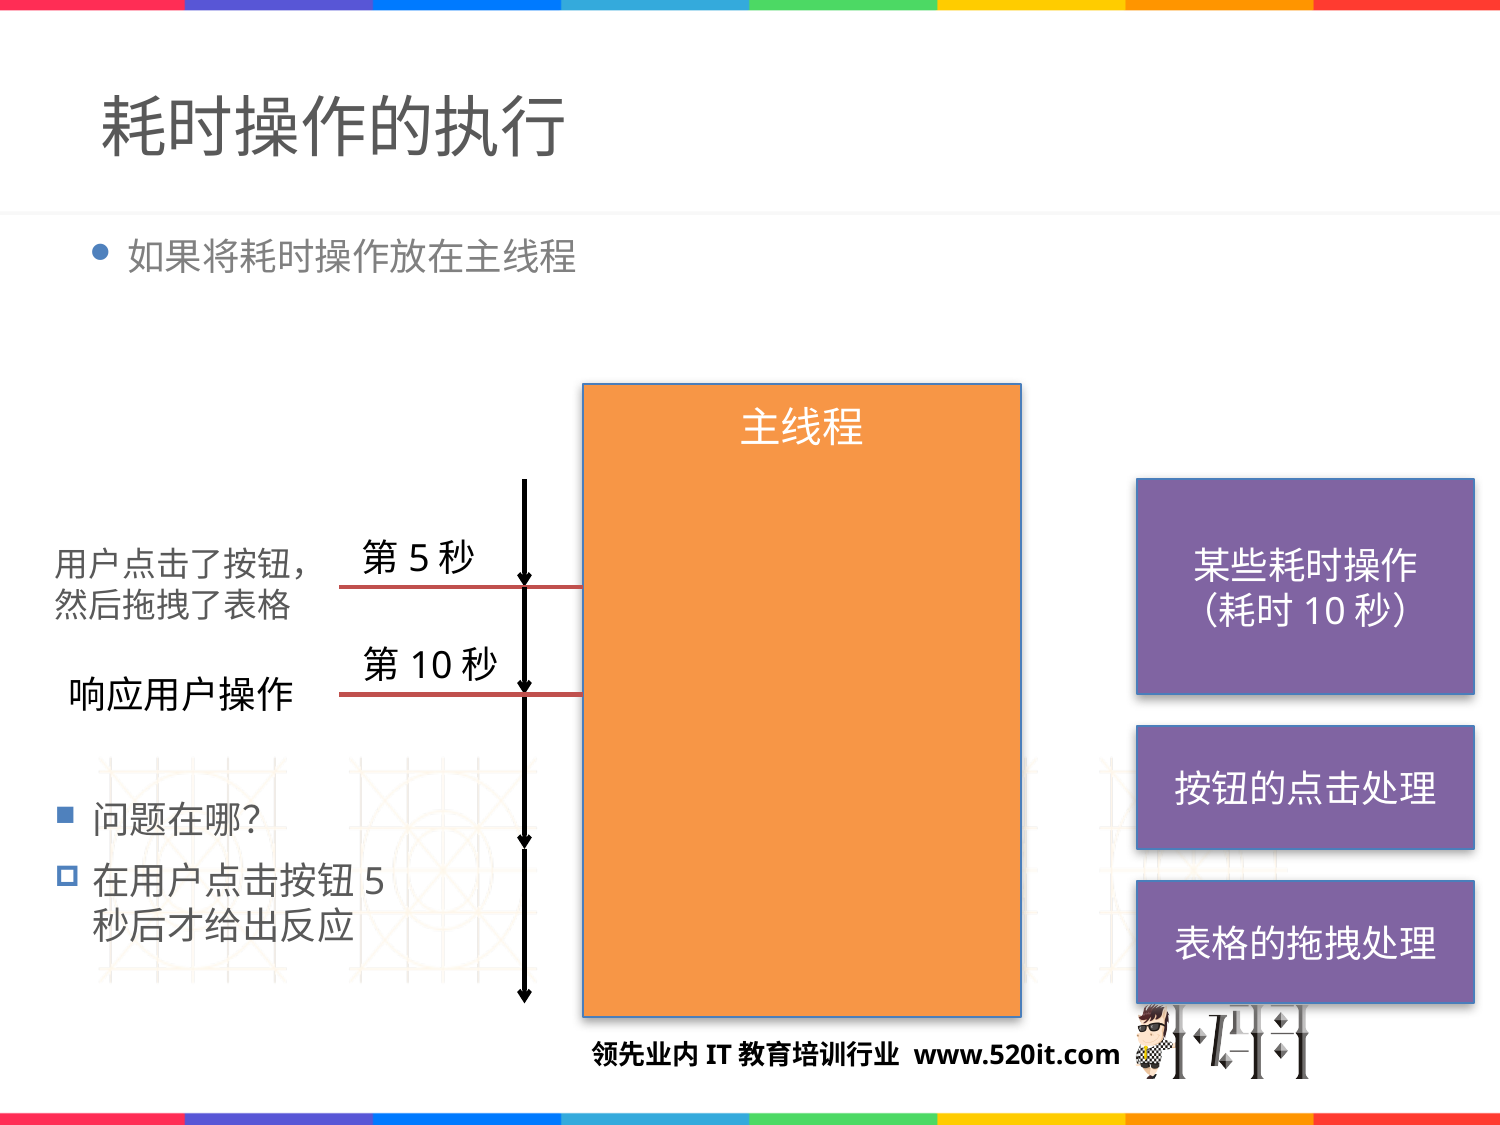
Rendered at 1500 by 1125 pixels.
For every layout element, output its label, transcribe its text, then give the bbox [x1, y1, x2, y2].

text_box 第10秒 [348, 633, 514, 692]
text_box 第5秒 [347, 526, 491, 584]
title 耗时操作的执行 [85, 77, 1419, 214]
picture [0, 0, 1500, 211]
text_box 问题在哪？ 在用户点击按钮5秒后才给出反应 [39, 788, 441, 1021]
picture [0, 215, 1500, 1125]
text_box 按钮的点击处理 [1136, 725, 1475, 850]
text_box 响应用户操作 [53, 663, 324, 724]
text_box 用户点击了按钮，然后拖拽了表格 [39, 535, 340, 632]
text_box 某些耗时操作 （耗时10秒） [1136, 478, 1475, 695]
text_box 主线程 [582, 383, 1022, 1018]
text_box 表格的拖拽处理 [1136, 880, 1475, 1004]
list 如果将耗时操作放在主线程 [75, 225, 1425, 302]
